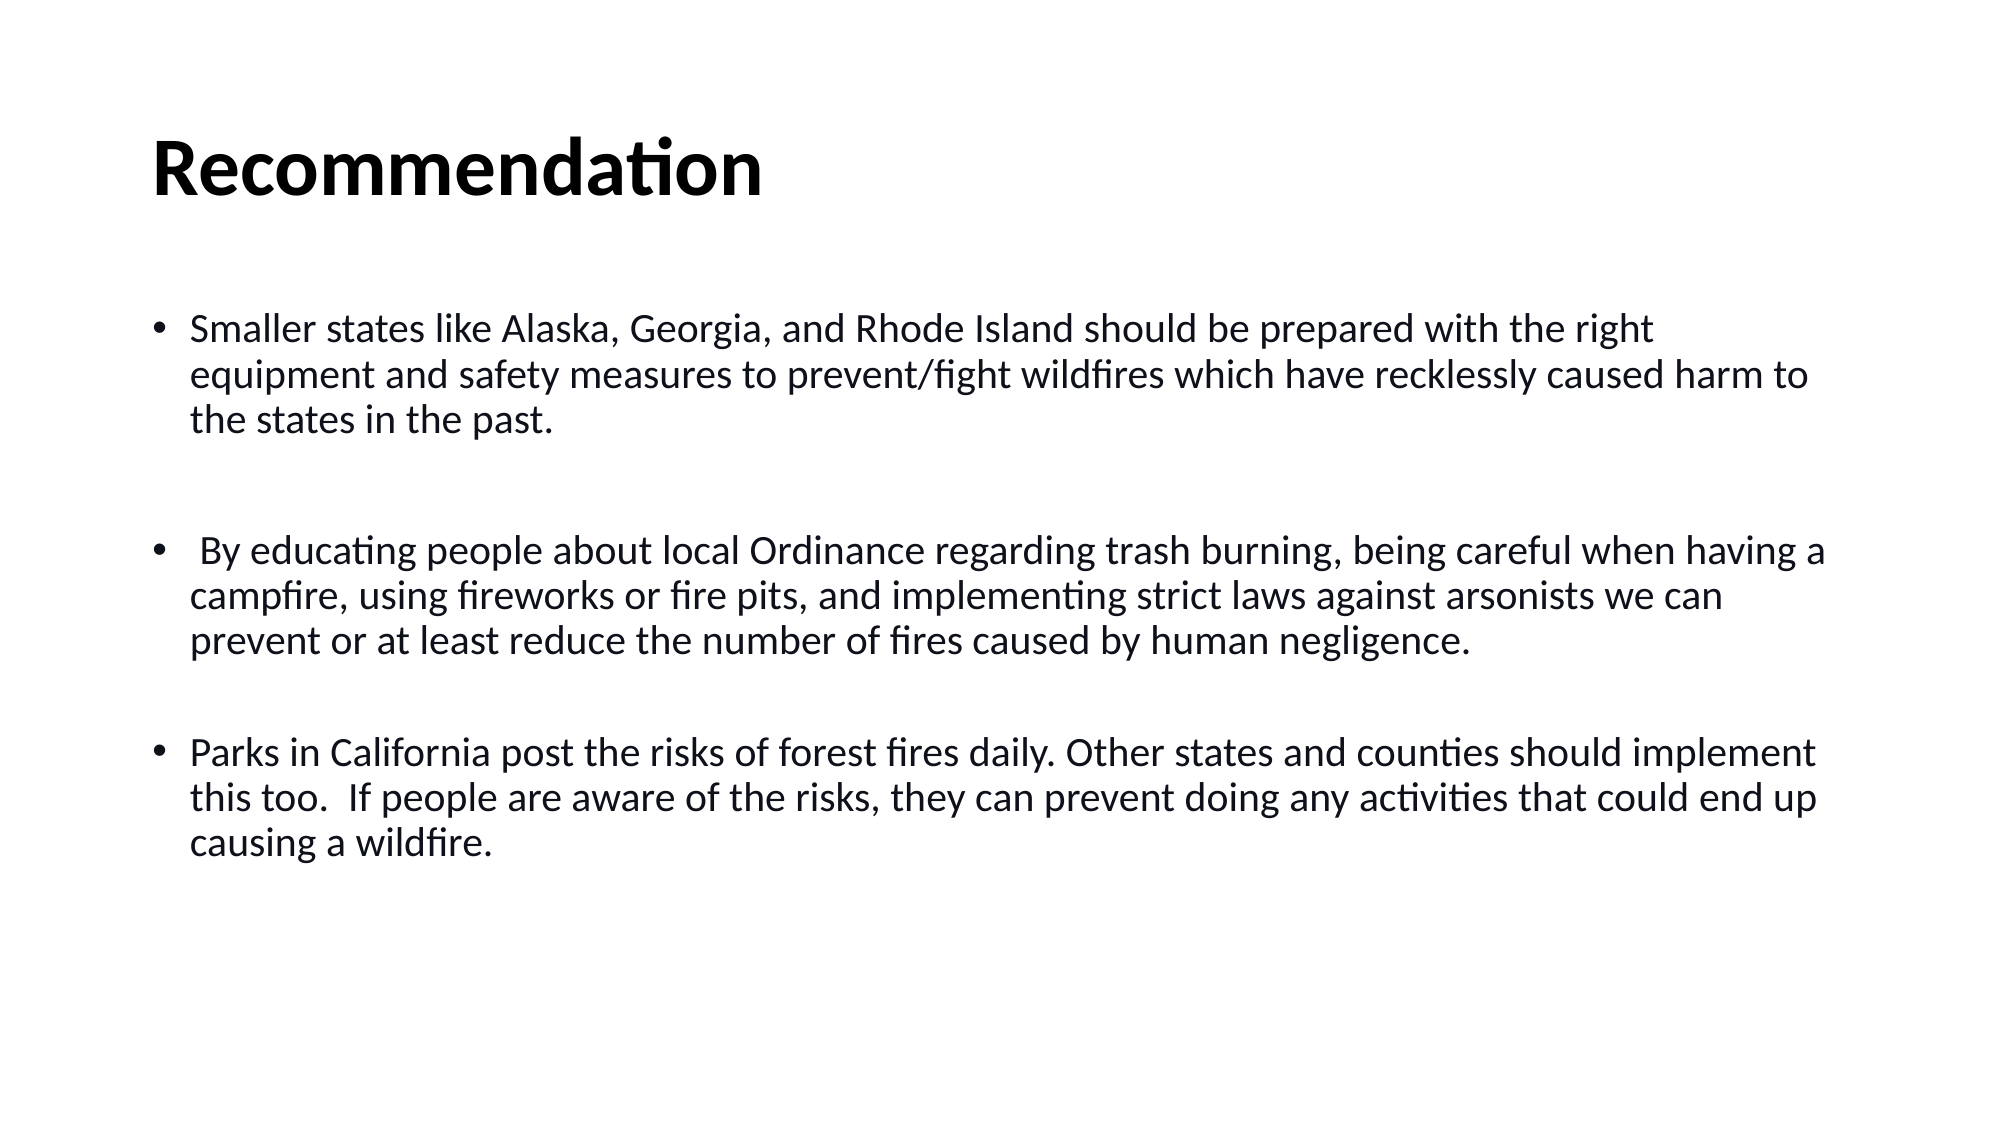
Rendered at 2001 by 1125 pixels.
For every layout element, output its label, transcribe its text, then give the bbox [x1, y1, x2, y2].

title Recommendation [137, 59, 1863, 278]
list Smaller states like Alaska, Georgia, and Rhode Island should be prepared with the right equipment and safety measures to prevent/fight wildfires which have recklessly caused harm to the states in the past. By educating people about local Ordinance regarding trash burning, being careful when having a campfire, using fireworks or fire pits, and implementing strict laws against arsonists we can prevent or at least reduce the number of fires caused by human negligence. Parks in California post the risks of forest fires daily. Other states and counties should implement this too. If people are aware of the risks, they can prevent doing any activities that could end up causing a wildfire. [137, 299, 1863, 1014]
